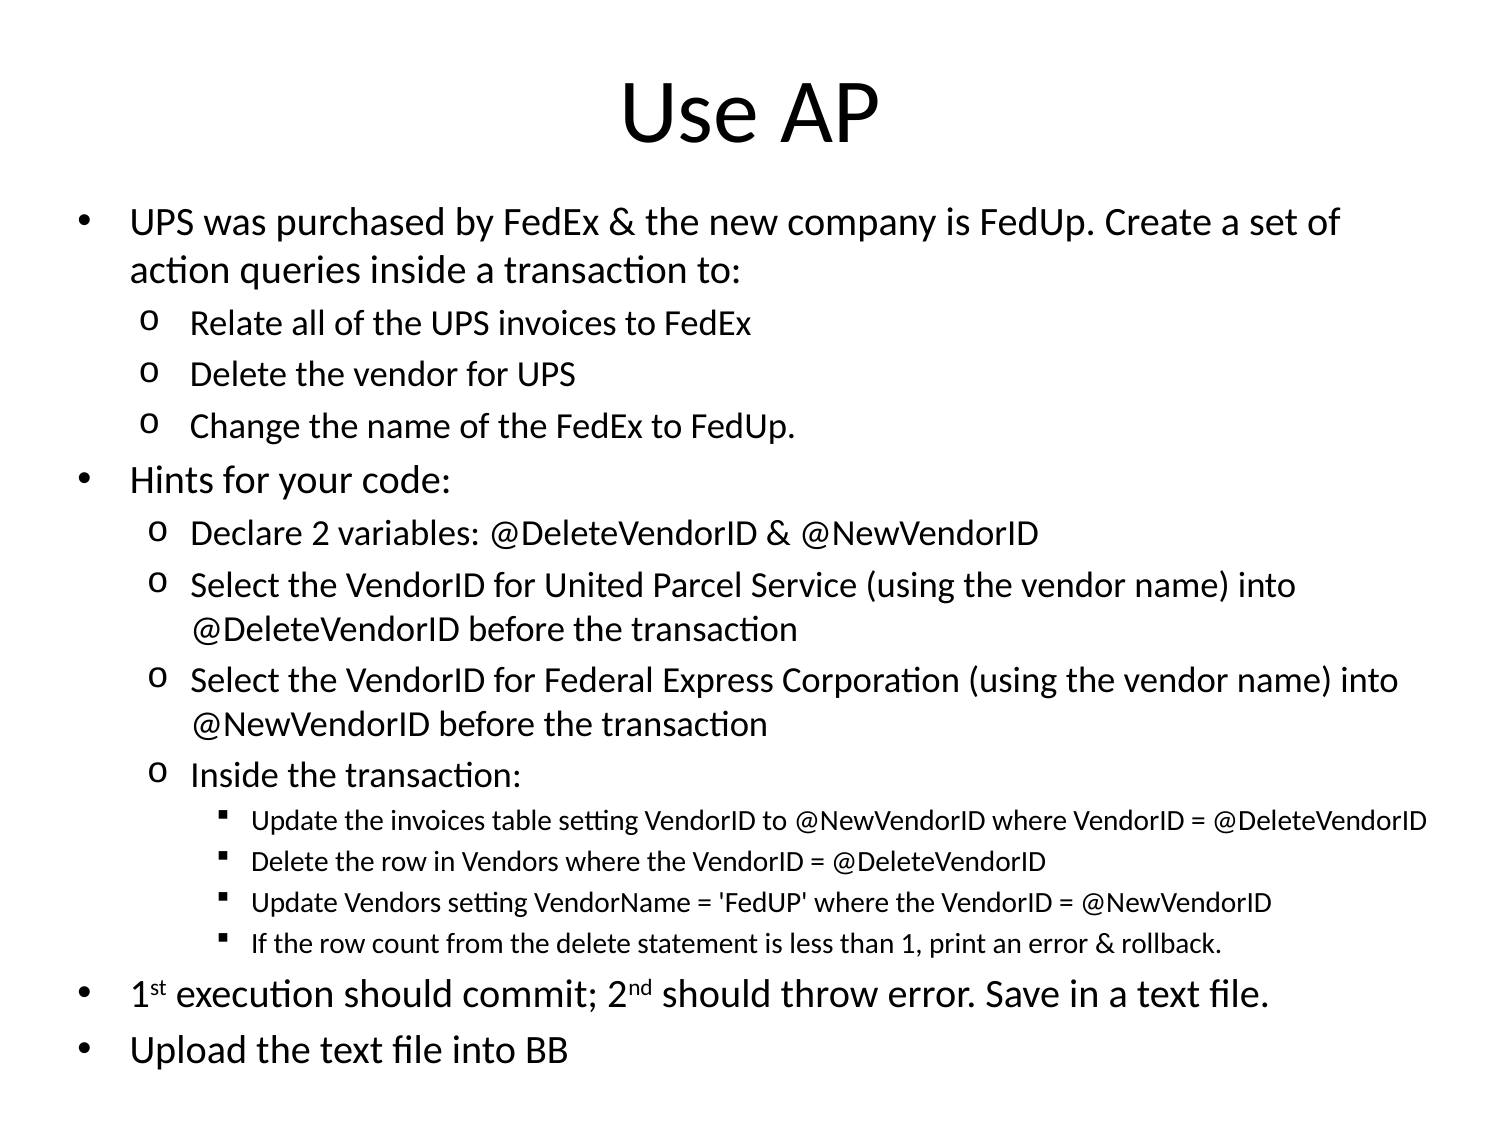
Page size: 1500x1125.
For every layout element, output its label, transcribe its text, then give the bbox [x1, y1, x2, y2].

list UPS was purchased by FedEx & the new company is FedUp. Create a set of action queries inside a transaction to: Relate all of the UPS invoices to FedEx Delete the vendor for UPS Change the name of the FedEx to FedUp. Hints for your code: Declare 2 variables: @DeleteVendorID & @NewVendorID Select the VendorID for United Parcel Service (using the vendor name) into @DeleteVendorID before the transaction Select the VendorID for Federal Express Corporation (using the vendor name) into @NewVendorID before the transaction Inside the transaction: Update the invoices table setting VendorID to @NewVendorID where VendorID = @DeleteVendorID Delete the row in Vendors where the VendorID = @DeleteVendorID Update Vendors setting VendorName = 'FedUP' where the VendorID = @NewVendorID If the row count from the delete statement is less than 1, print an error & rollback. 1st execution should commit; 2nd should throw error. Save in a text file. Upload the text file into BB [62, 187, 1467, 1100]
title Use AP [37, 12, 1463, 200]
